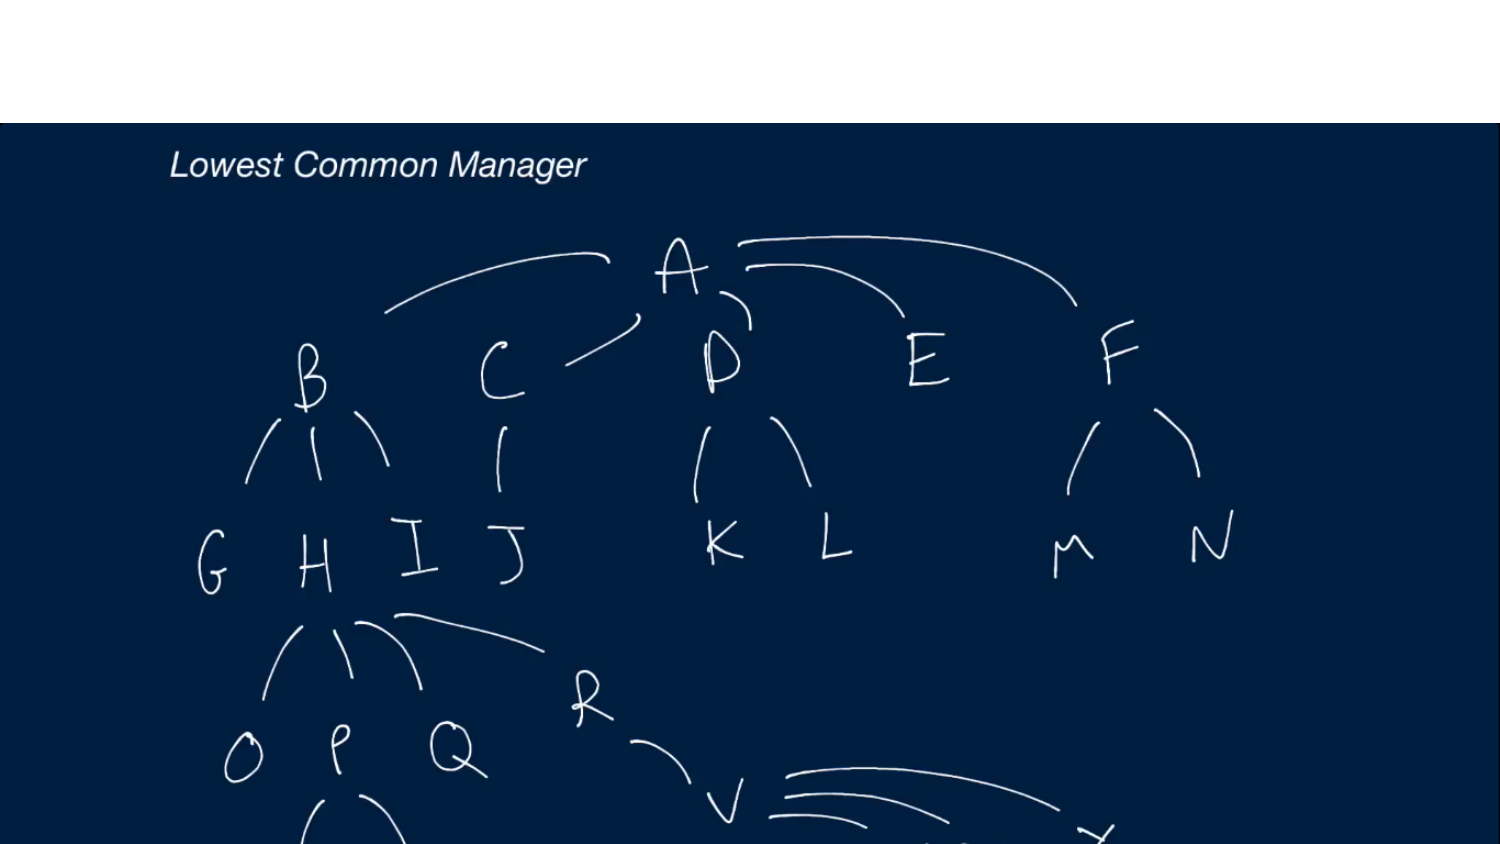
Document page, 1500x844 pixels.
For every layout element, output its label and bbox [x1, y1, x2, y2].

picture [0, 122, 1500, 844]
